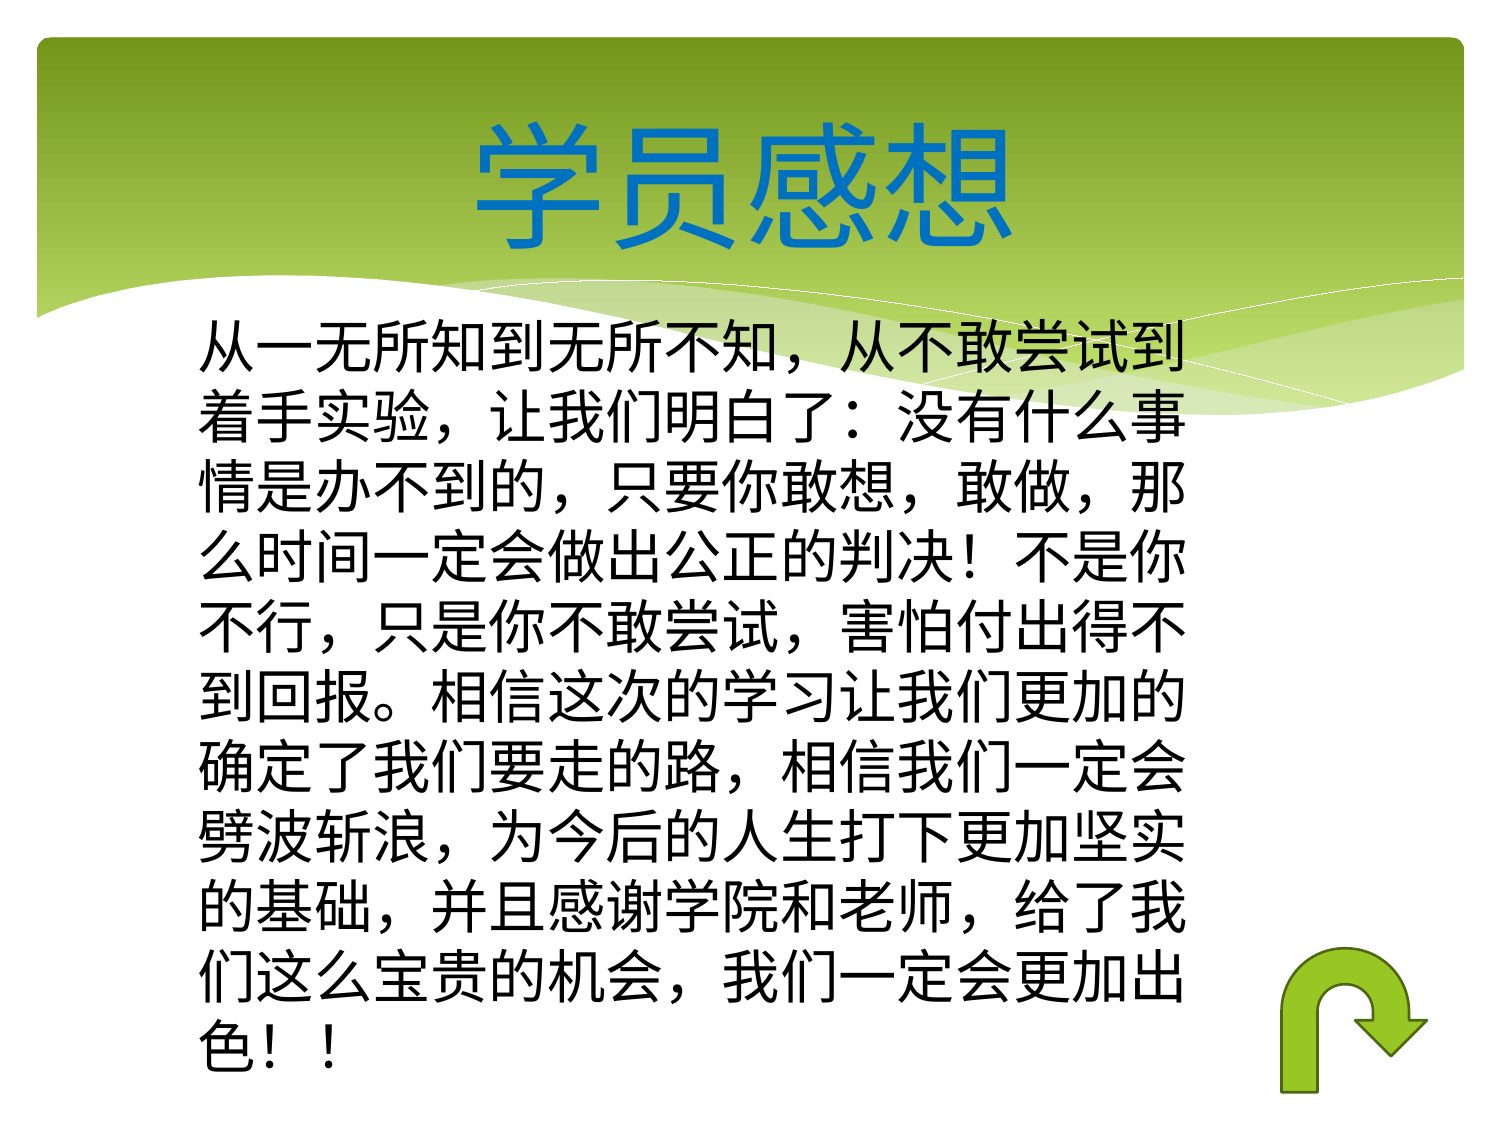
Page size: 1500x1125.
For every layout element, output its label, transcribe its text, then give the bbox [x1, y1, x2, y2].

text_box 学员感想 [454, 93, 1045, 273]
text_box [1280, 946, 1429, 1094]
text_box 从一无所知到无所不知，从不敢尝试到着手实验，让我们明白了：没有什么事情是办不到的，只要你敢想，敢做，那么时间一定会做出公正的判决！不是你不行，只是你不敢尝试，害怕付出得不到回报。相信这次的学习让我们更加的确定了我们要走的路，相信我们一定会劈波斩浪，为今后的人生打下更加坚实的基础，并且感谢学院和老师，给了我们这么宝贵的机会，我们一定会更加出色！！ [182, 302, 1223, 1088]
